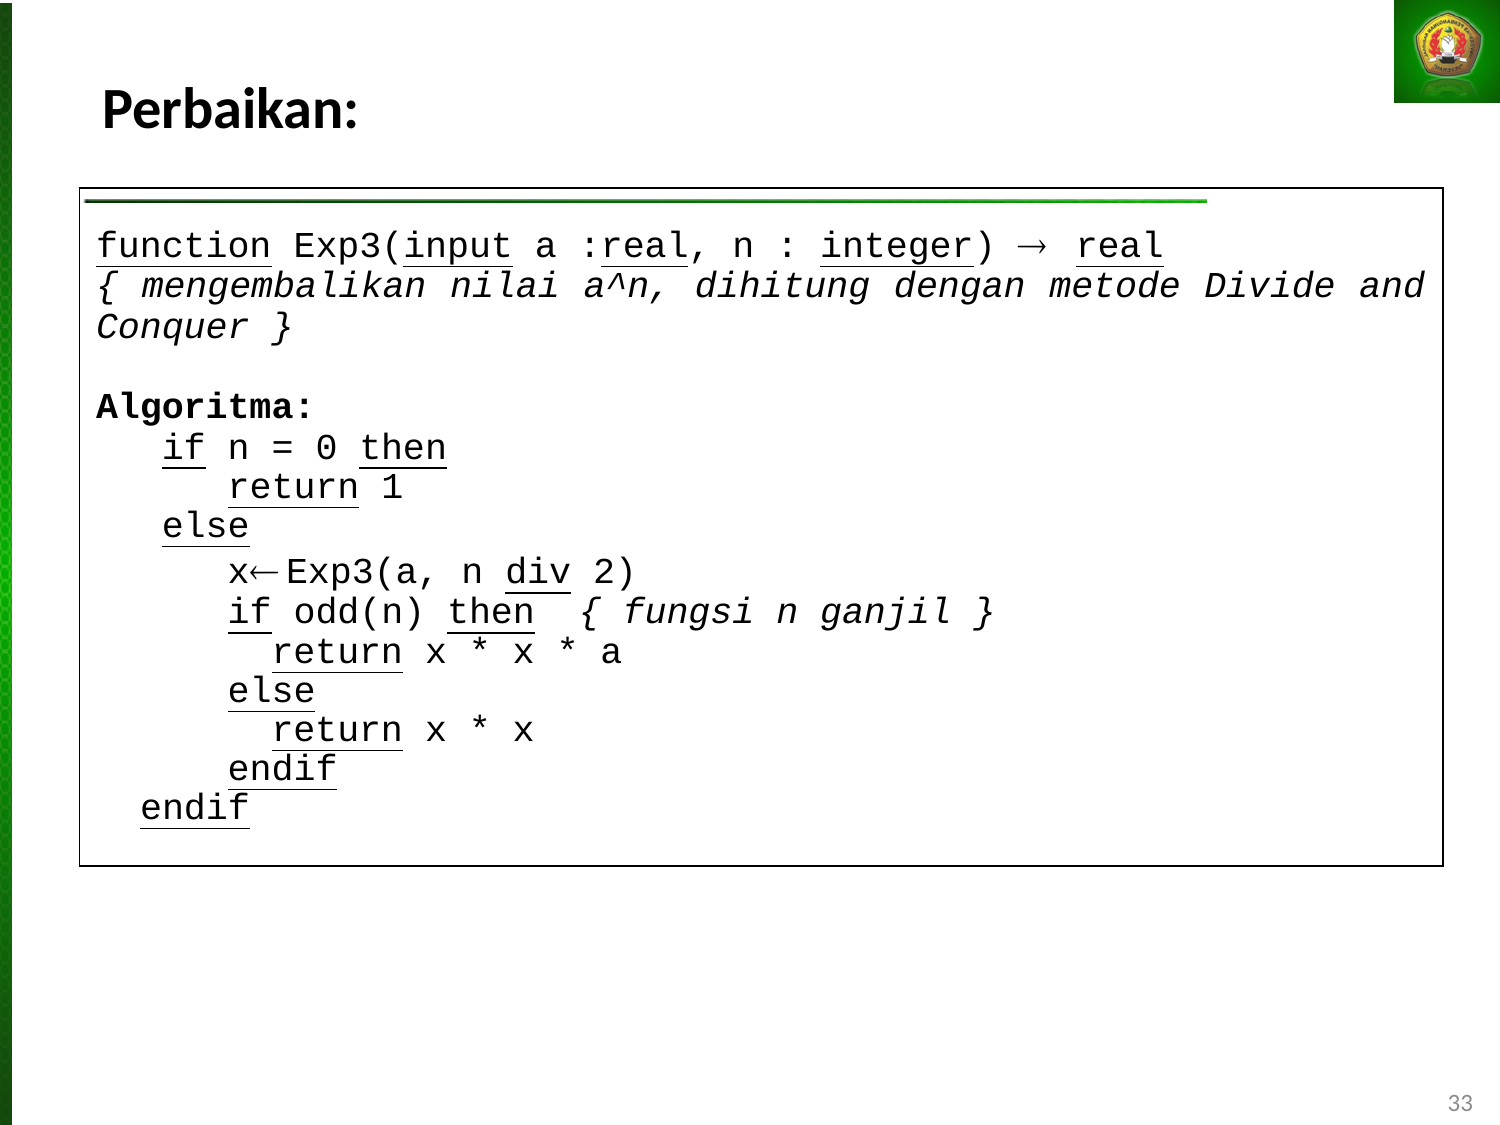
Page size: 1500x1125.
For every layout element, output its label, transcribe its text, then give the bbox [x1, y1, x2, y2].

slide_number 33 [1148, 1078, 1489, 1125]
picture [1394, 0, 1500, 103]
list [62, 187, 1449, 908]
picture [0, 3, 12, 1125]
text_box Perbaikan: [87, 62, 375, 148]
